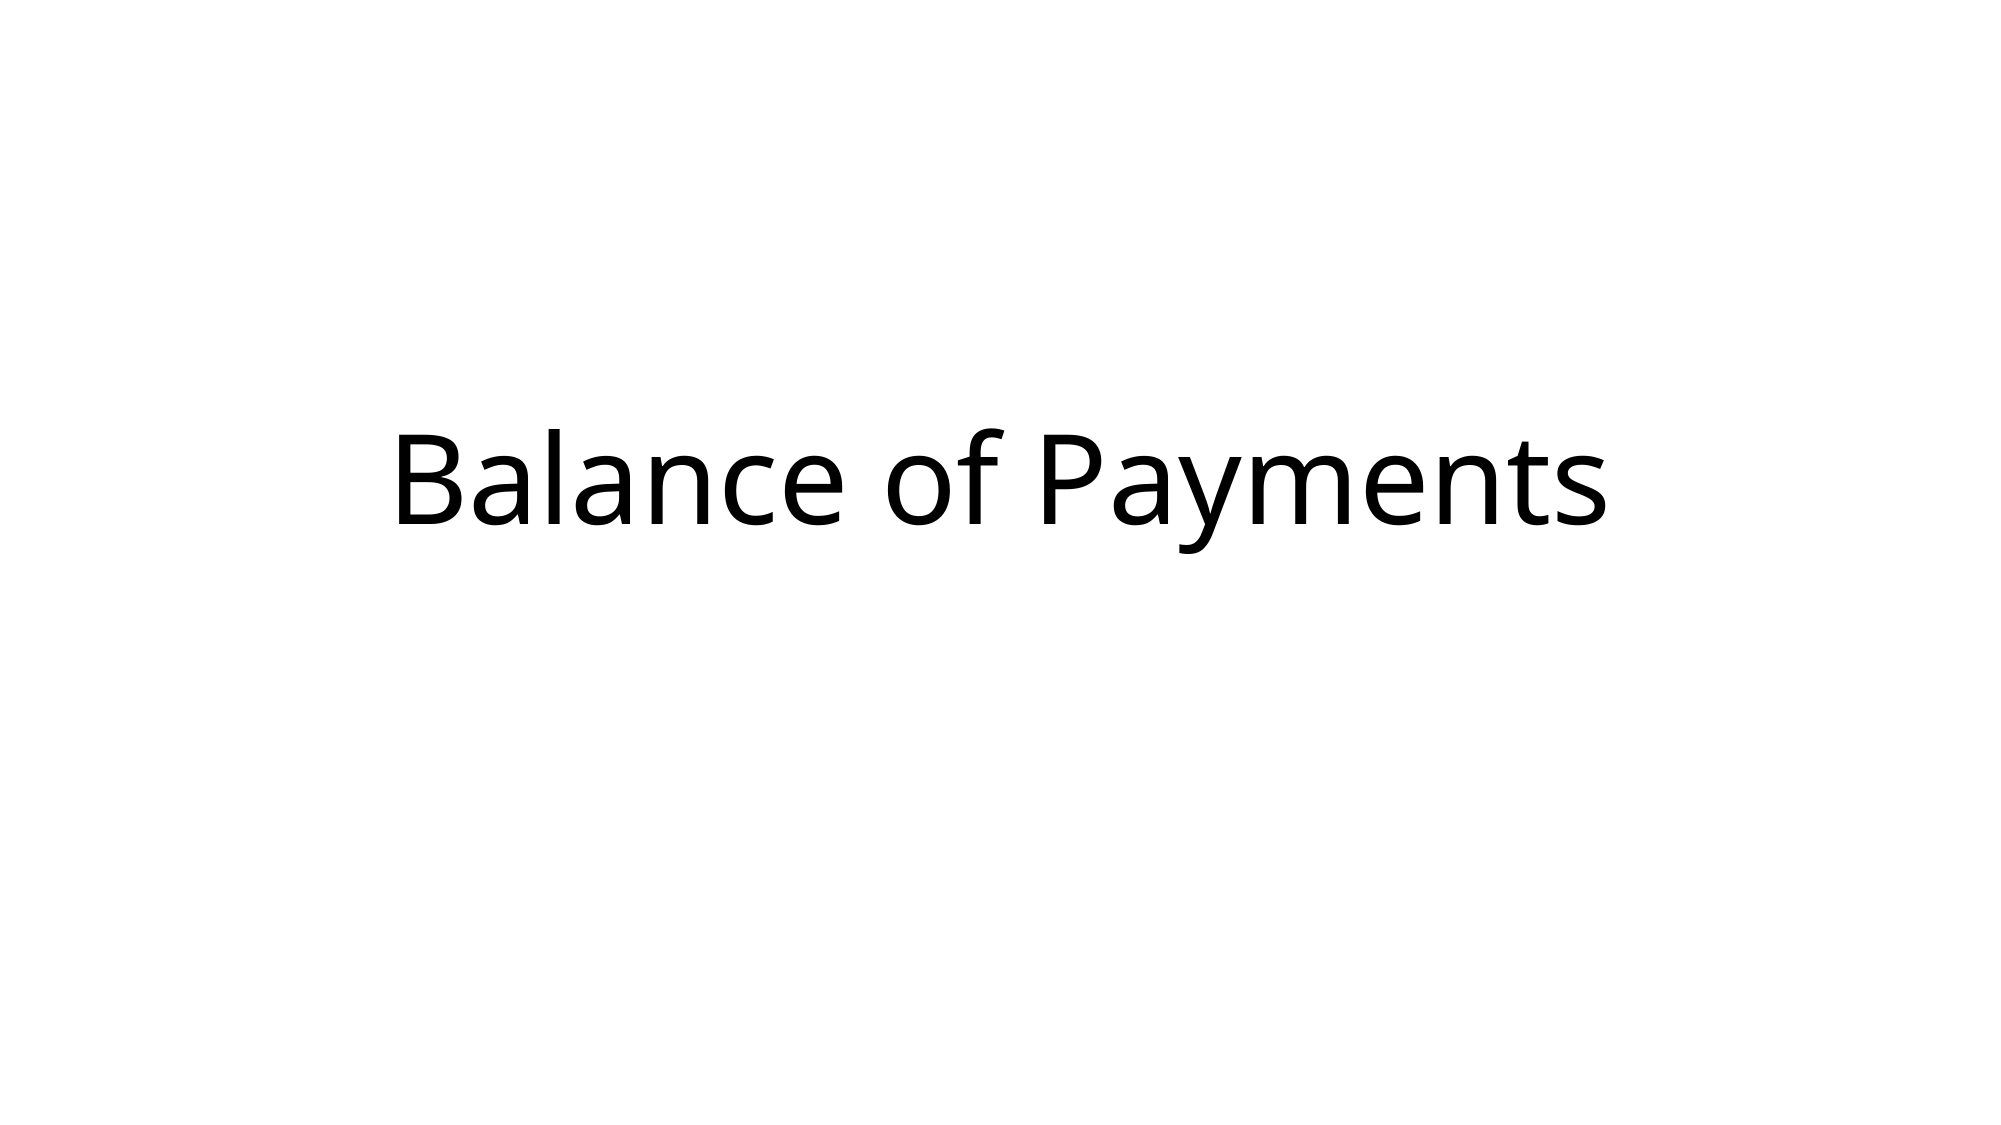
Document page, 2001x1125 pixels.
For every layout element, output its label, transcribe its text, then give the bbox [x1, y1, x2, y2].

title Balance of Payments [249, 167, 1750, 560]
